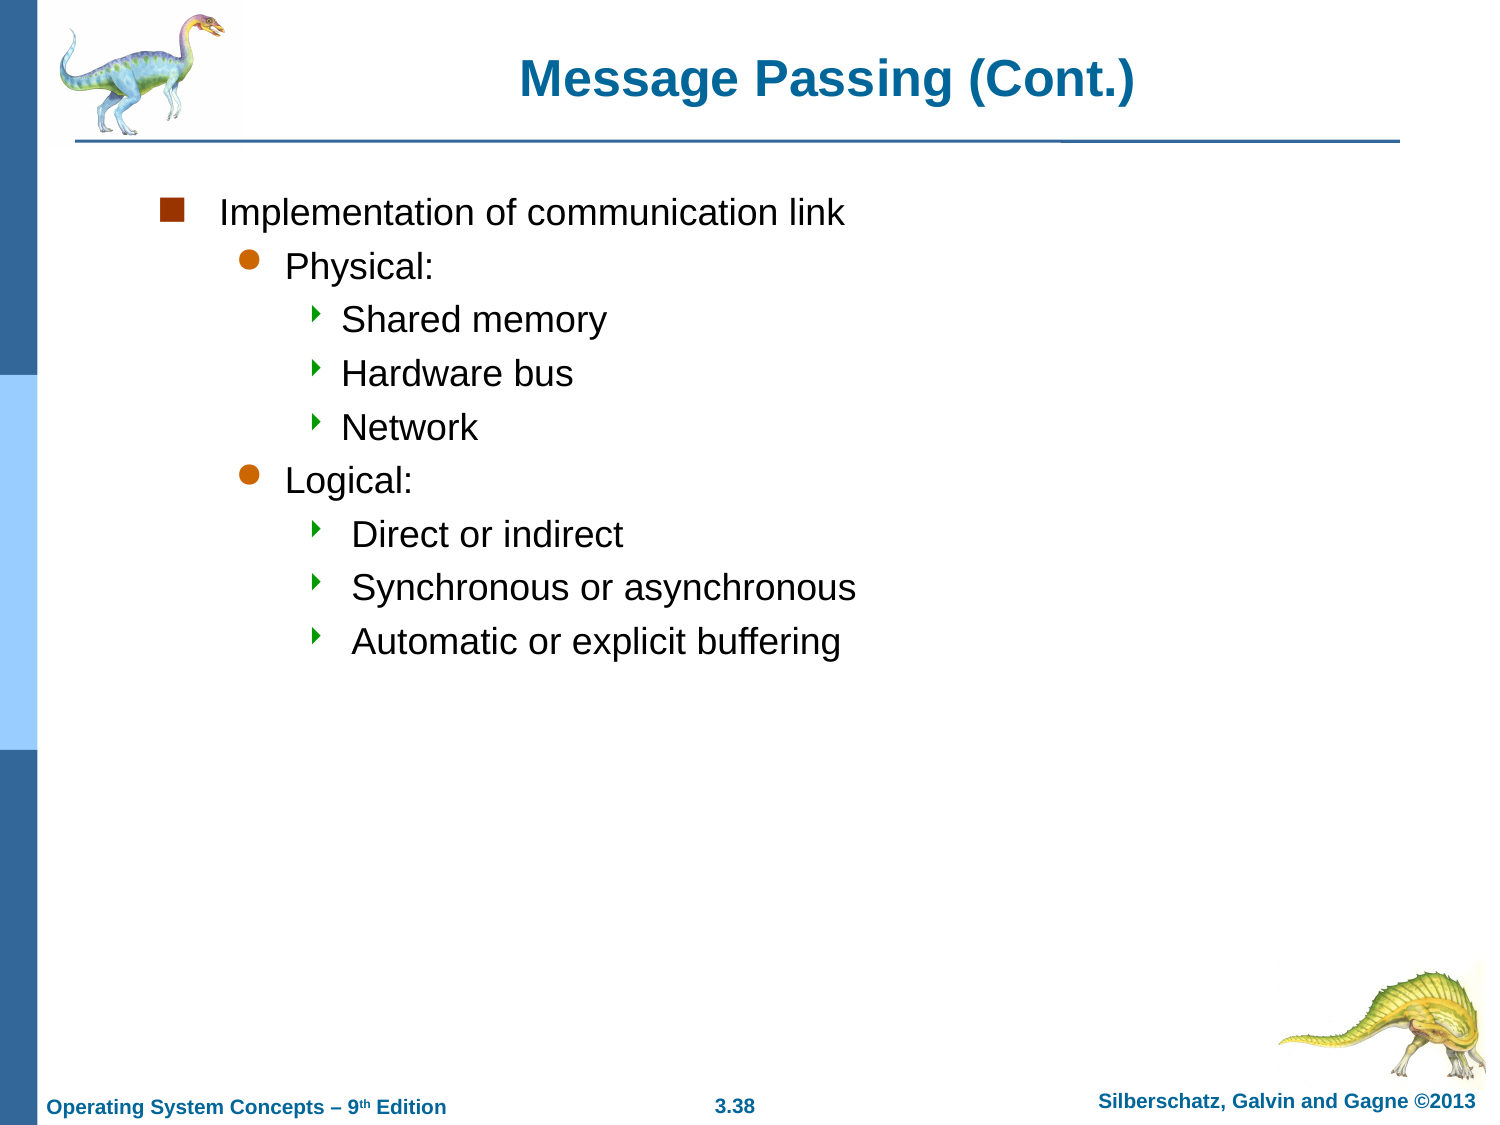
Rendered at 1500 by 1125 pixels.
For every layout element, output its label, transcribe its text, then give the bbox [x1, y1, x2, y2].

title Message Passing (Cont.) [152, 20, 1500, 116]
list Implementation of communication link Physical: Shared memory Hardware bus Network Logical: Direct or indirect Synchronous or asynchronous Automatic or explicit buffering [147, 128, 1411, 873]
picture [1275, 959, 1486, 1090]
picture [46, 0, 243, 149]
